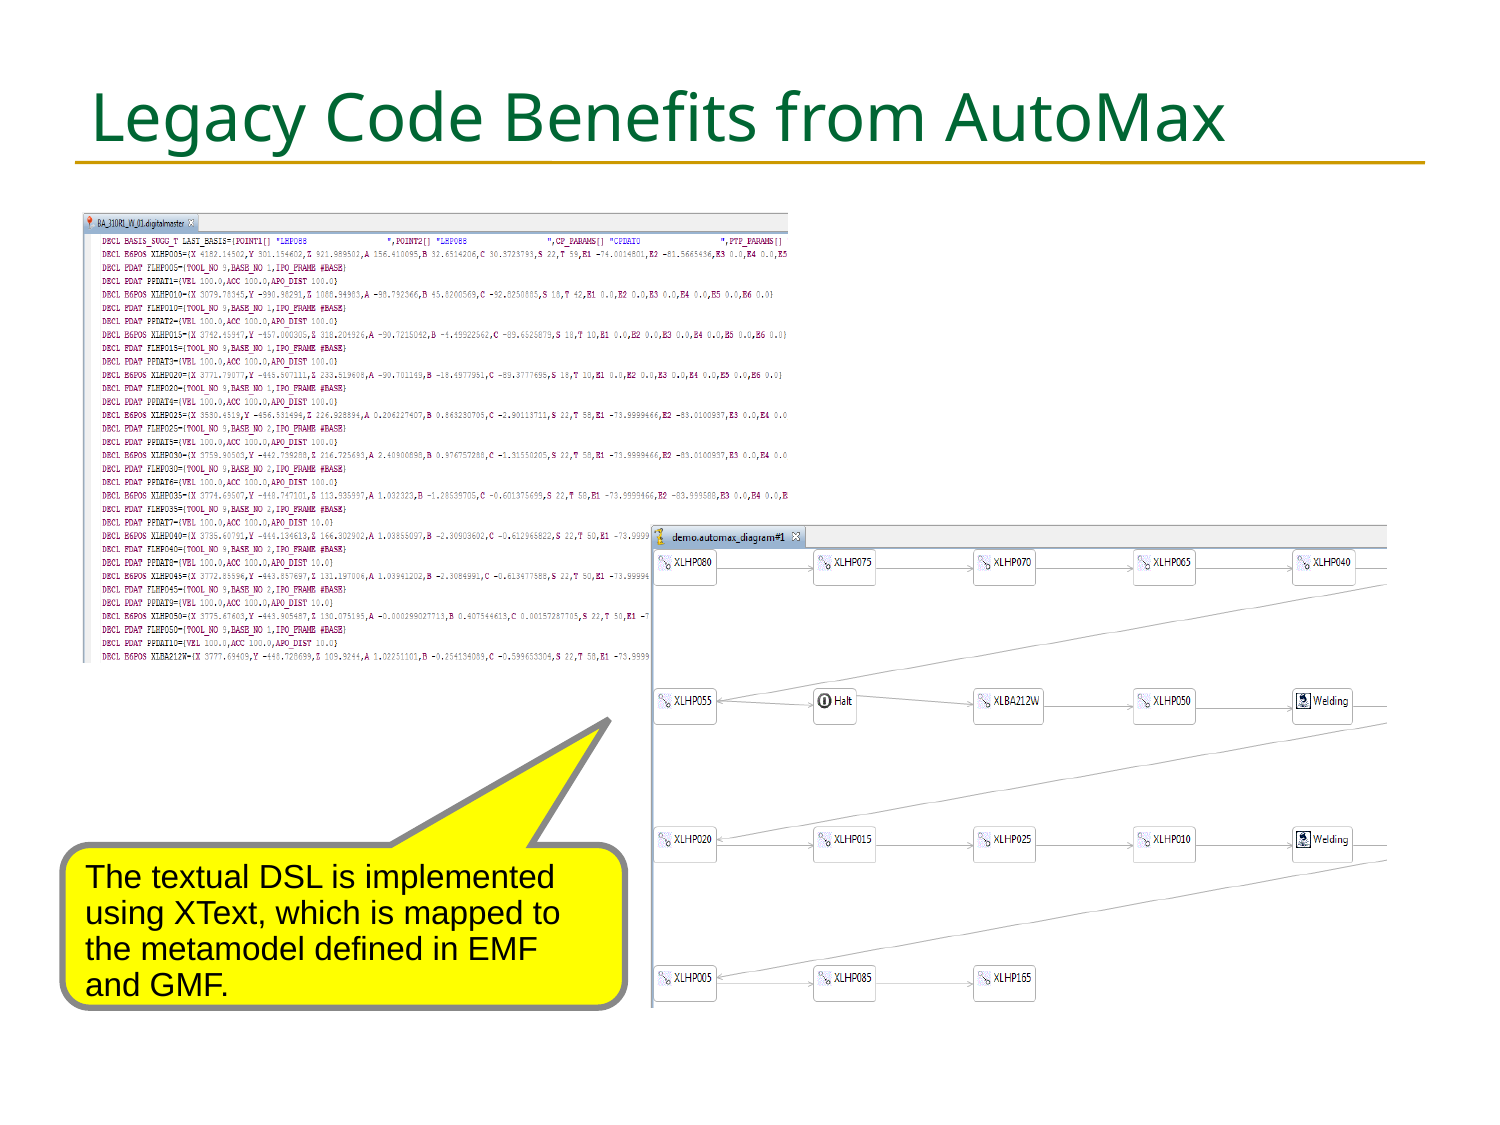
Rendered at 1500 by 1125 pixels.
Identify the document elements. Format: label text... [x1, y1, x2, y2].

text_box The textual DSL is implemented using XText, which is mapped to the metamodel defined in EMF and GMF. [62, 719, 625, 1008]
title Legacy Code Benefits from AutoMax [74, 32, 1500, 163]
picture [81, 212, 1387, 1008]
